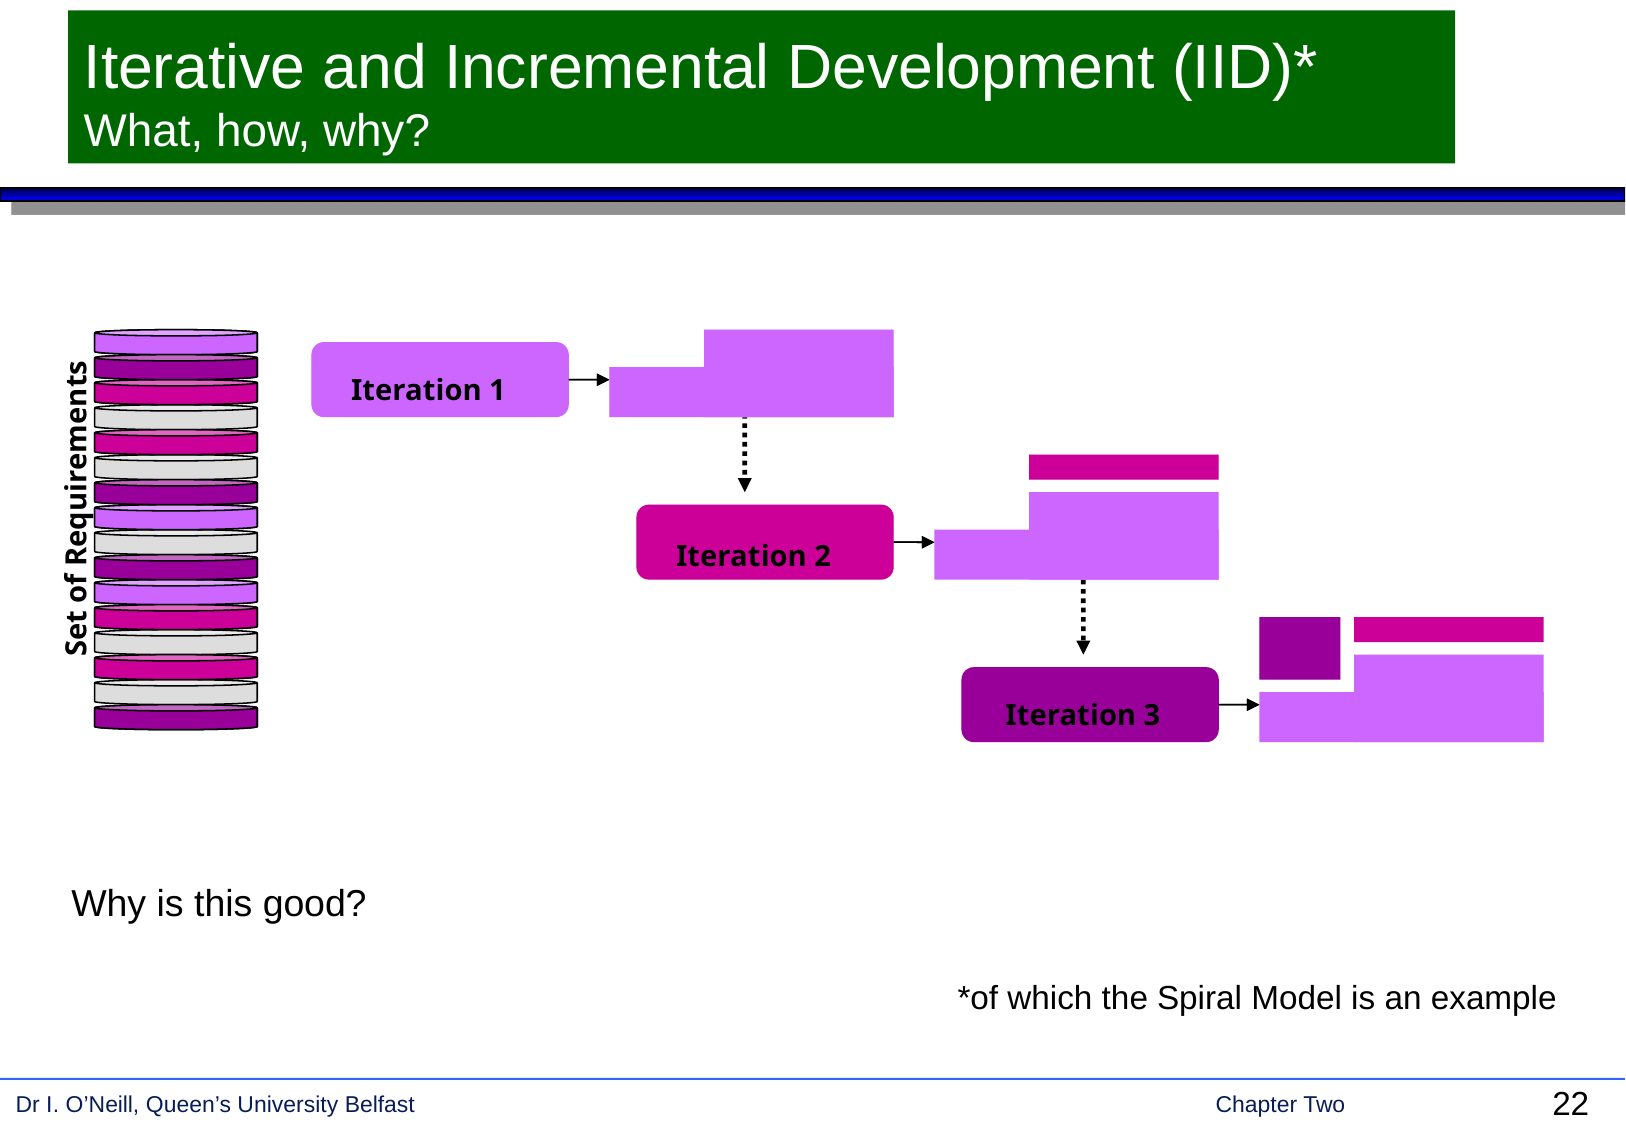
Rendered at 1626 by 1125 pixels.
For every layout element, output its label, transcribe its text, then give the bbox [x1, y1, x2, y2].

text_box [636, 454, 1219, 580]
text_box Why is this good? [56, 871, 1463, 932]
title Iterative and Incremental Development (IID)* What, how, why? [67, 9, 1456, 137]
text_box [40, 137, 1585, 205]
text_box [47, 326, 258, 730]
text_box *of which the Spiral Model is an example [896, 968, 1573, 1024]
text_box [1341, 616, 1544, 743]
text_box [311, 329, 894, 418]
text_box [94, 354, 258, 730]
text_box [94, 329, 258, 354]
text_box [94, 237, 1558, 1050]
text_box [961, 616, 1341, 743]
